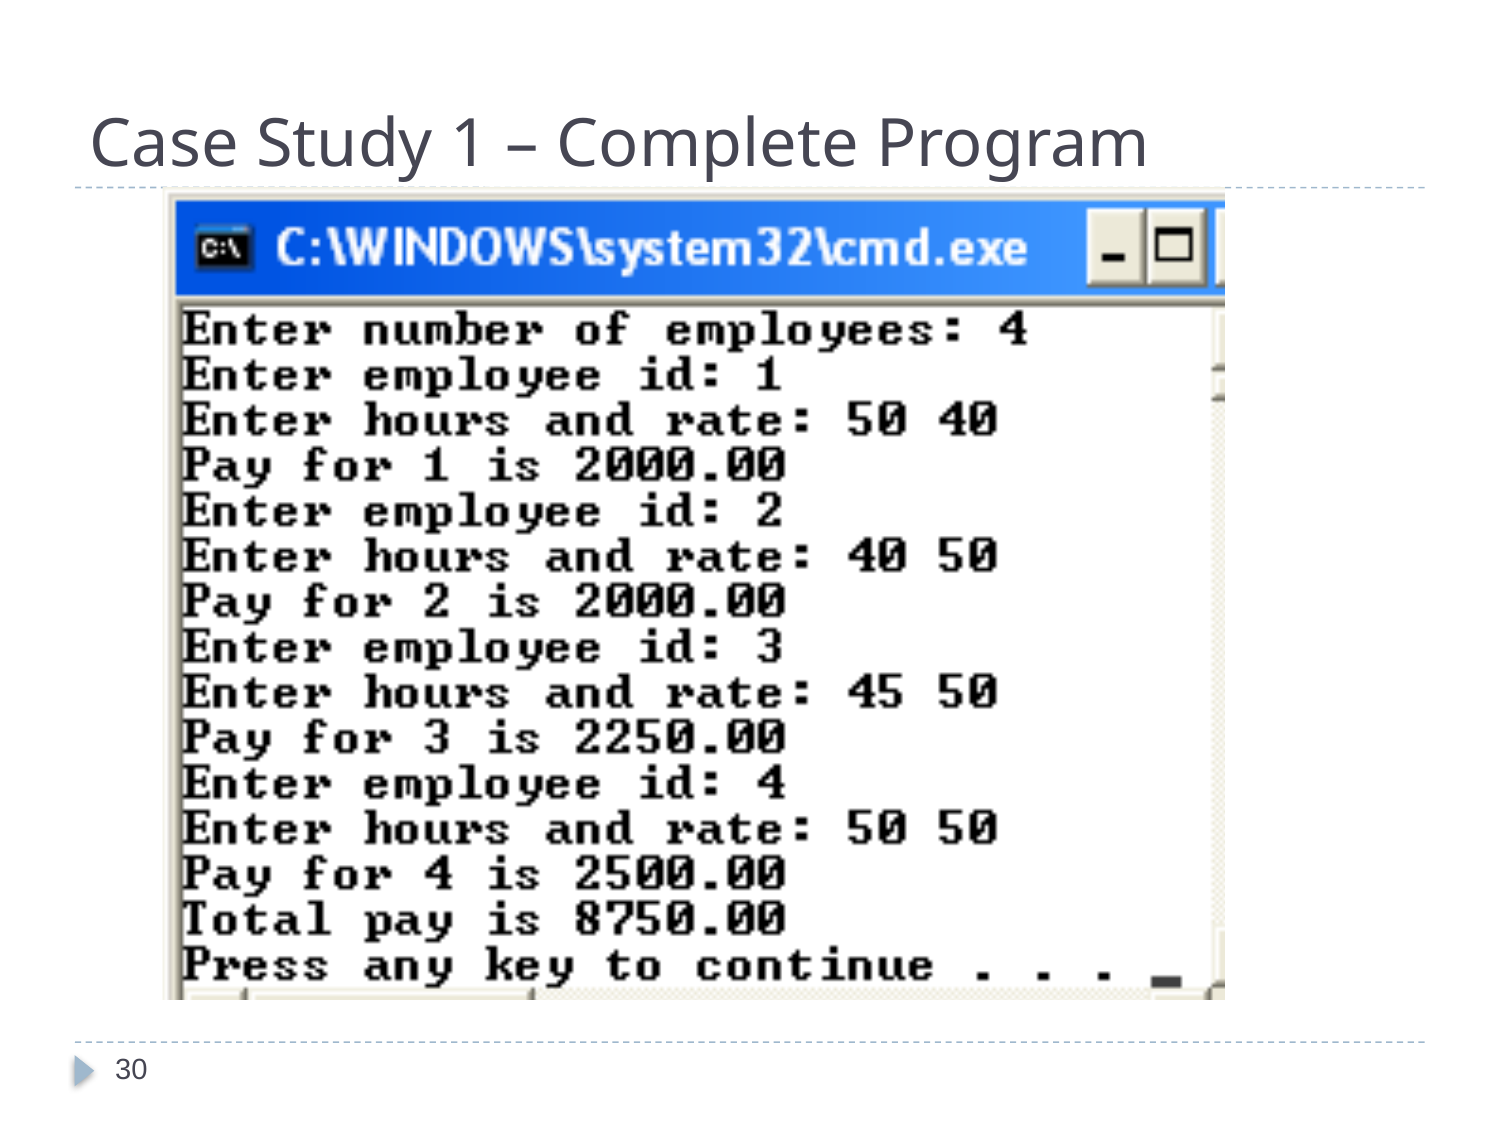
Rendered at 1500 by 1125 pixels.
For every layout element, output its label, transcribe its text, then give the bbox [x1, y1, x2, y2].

slide_number 30 [100, 1042, 426, 1103]
picture [162, 187, 1226, 1001]
title Case Study 1 – Complete Program [75, 24, 1425, 188]
